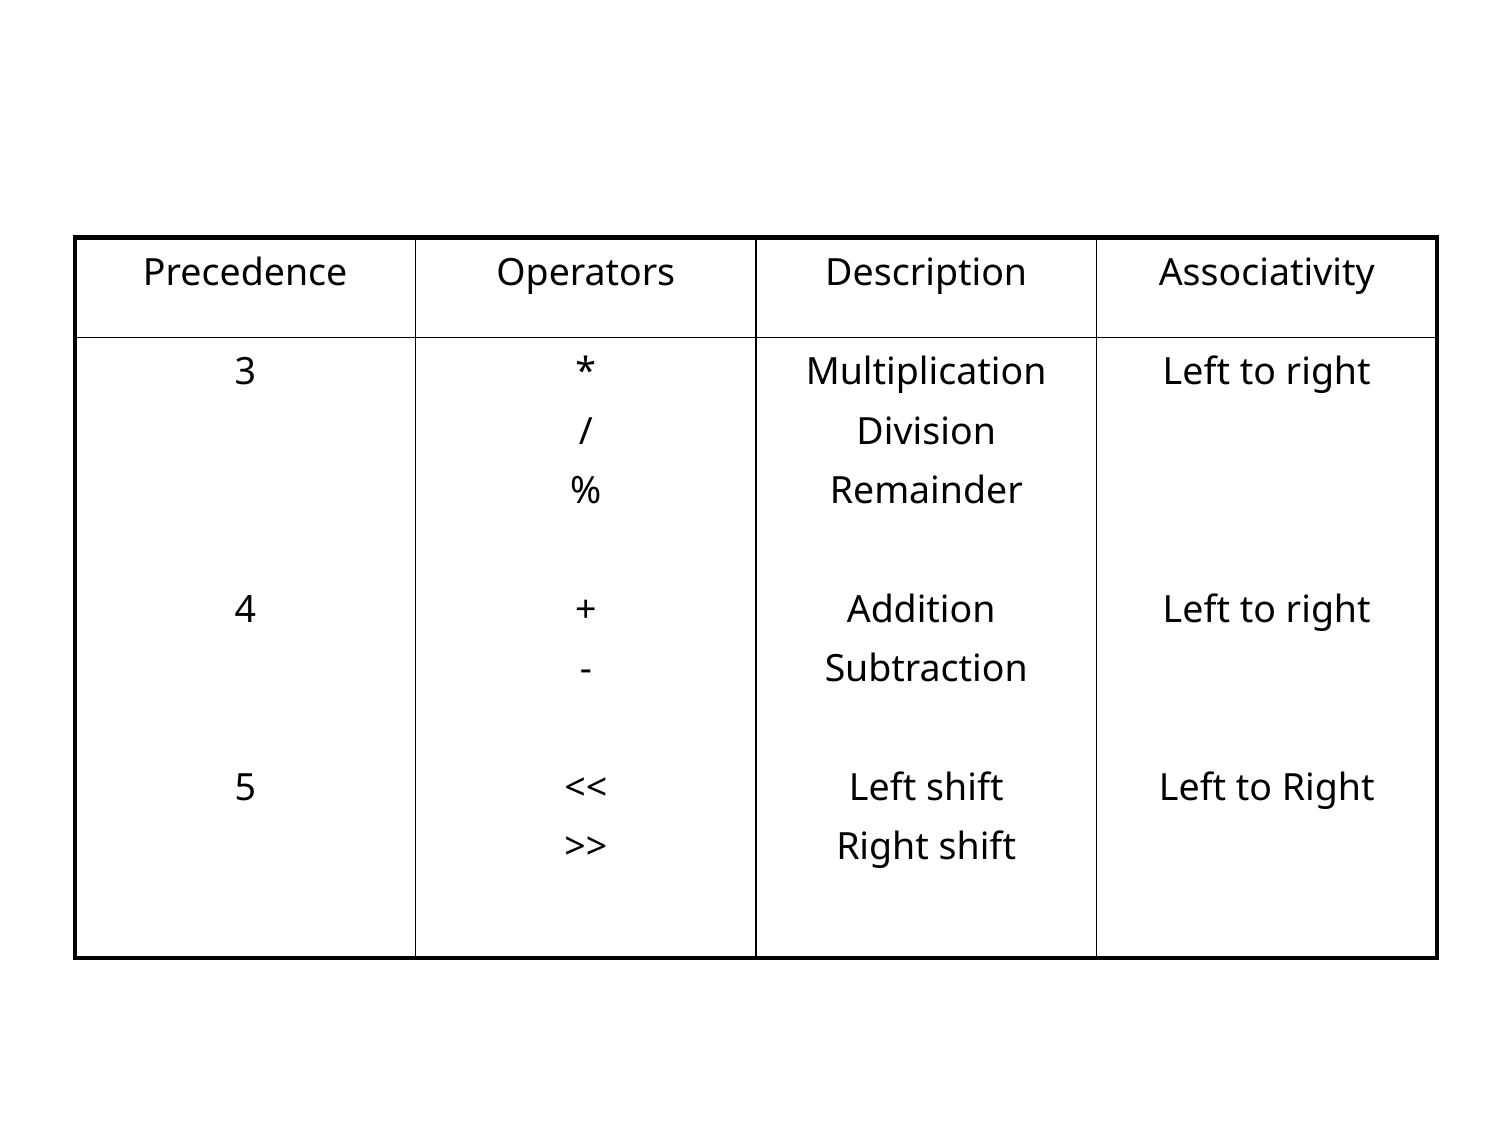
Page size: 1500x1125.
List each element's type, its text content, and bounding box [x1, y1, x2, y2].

table_header Description [757, 240, 1096, 337]
table_header Operators [416, 240, 755, 337]
table_cell 3 4 5 [77, 338, 415, 956]
table_cell Multiplication Division Remainder Addition Subtraction Left shift Right shift [757, 338, 1096, 956]
table_cell Left to right Left to right Left to Right [1097, 338, 1435, 956]
table_header Associativity [1097, 240, 1435, 337]
table_cell * / % + - << >> [416, 338, 755, 956]
table_header Precedence [77, 240, 415, 337]
